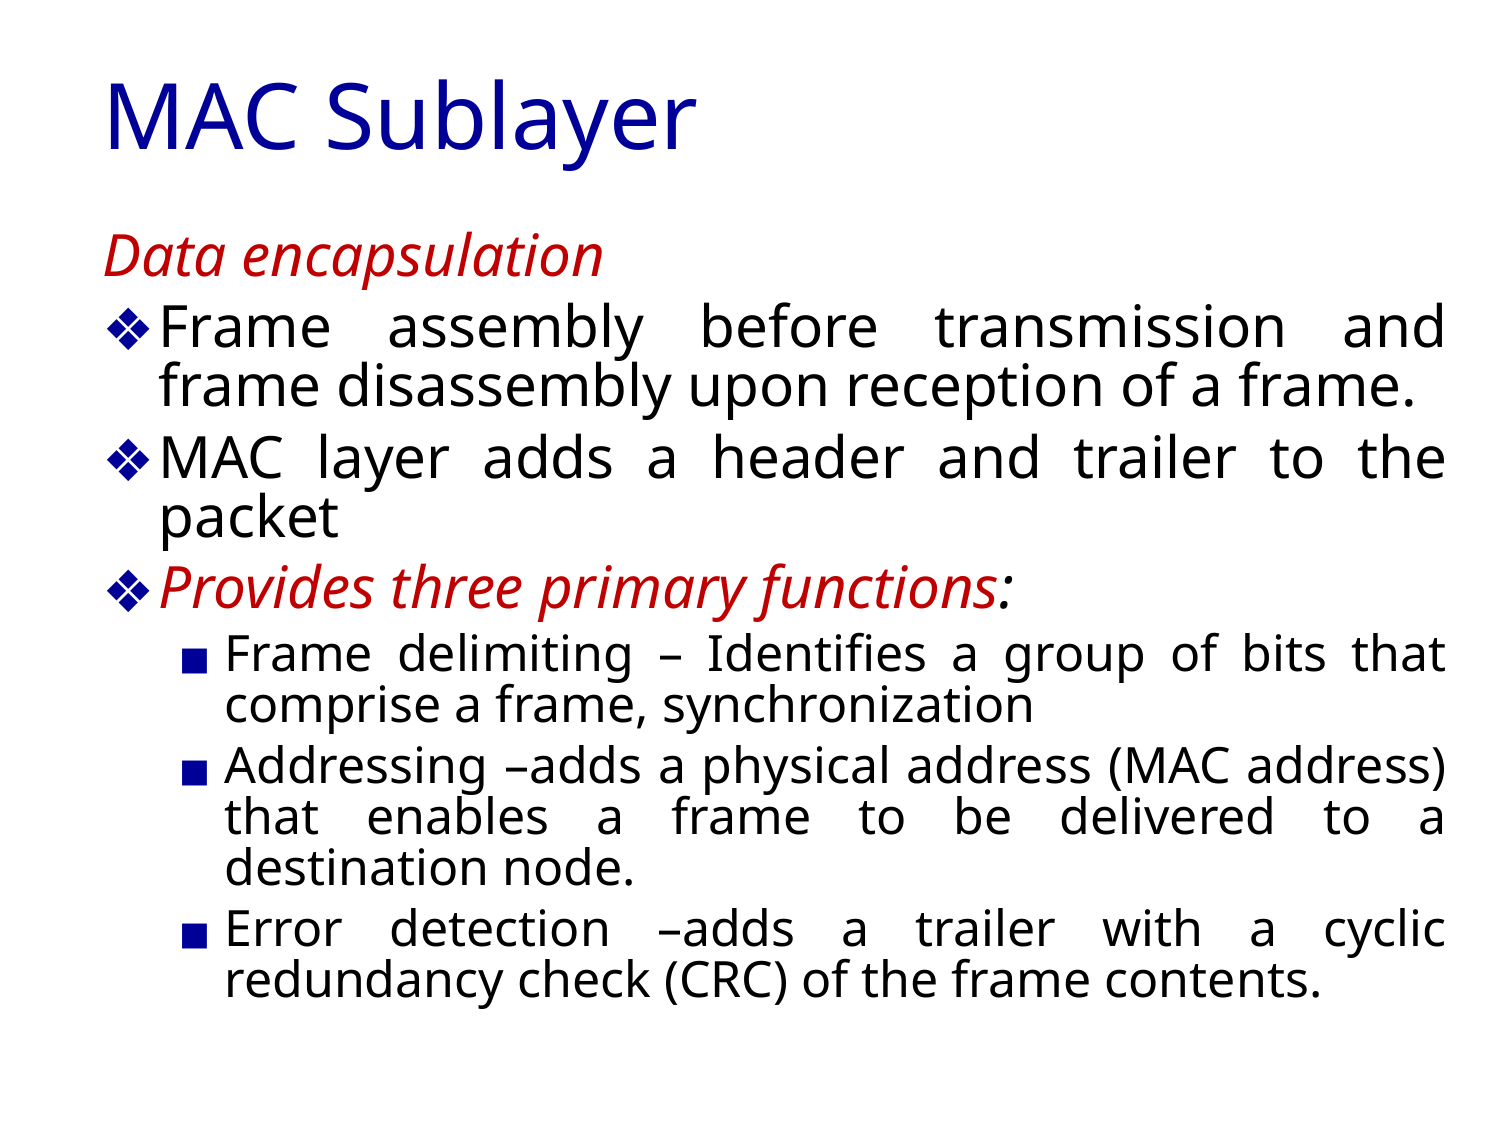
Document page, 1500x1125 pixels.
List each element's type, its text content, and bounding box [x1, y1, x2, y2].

title MAC Sublayer [87, 37, 1431, 188]
list Data encapsulation Frame assembly before transmission and frame disassembly upon reception of a frame. MAC layer adds a header and trailer to the packet Provides three primary functions: Frame delimiting – Identifies a group of bits that comprise a frame, synchronization Addressing –adds a physical address (MAC address) that enables a frame to be delivered to a destination node. Error detection –adds a trailer with a cyclic redundancy check (CRC) of the frame contents. [87, 221, 1463, 1100]
